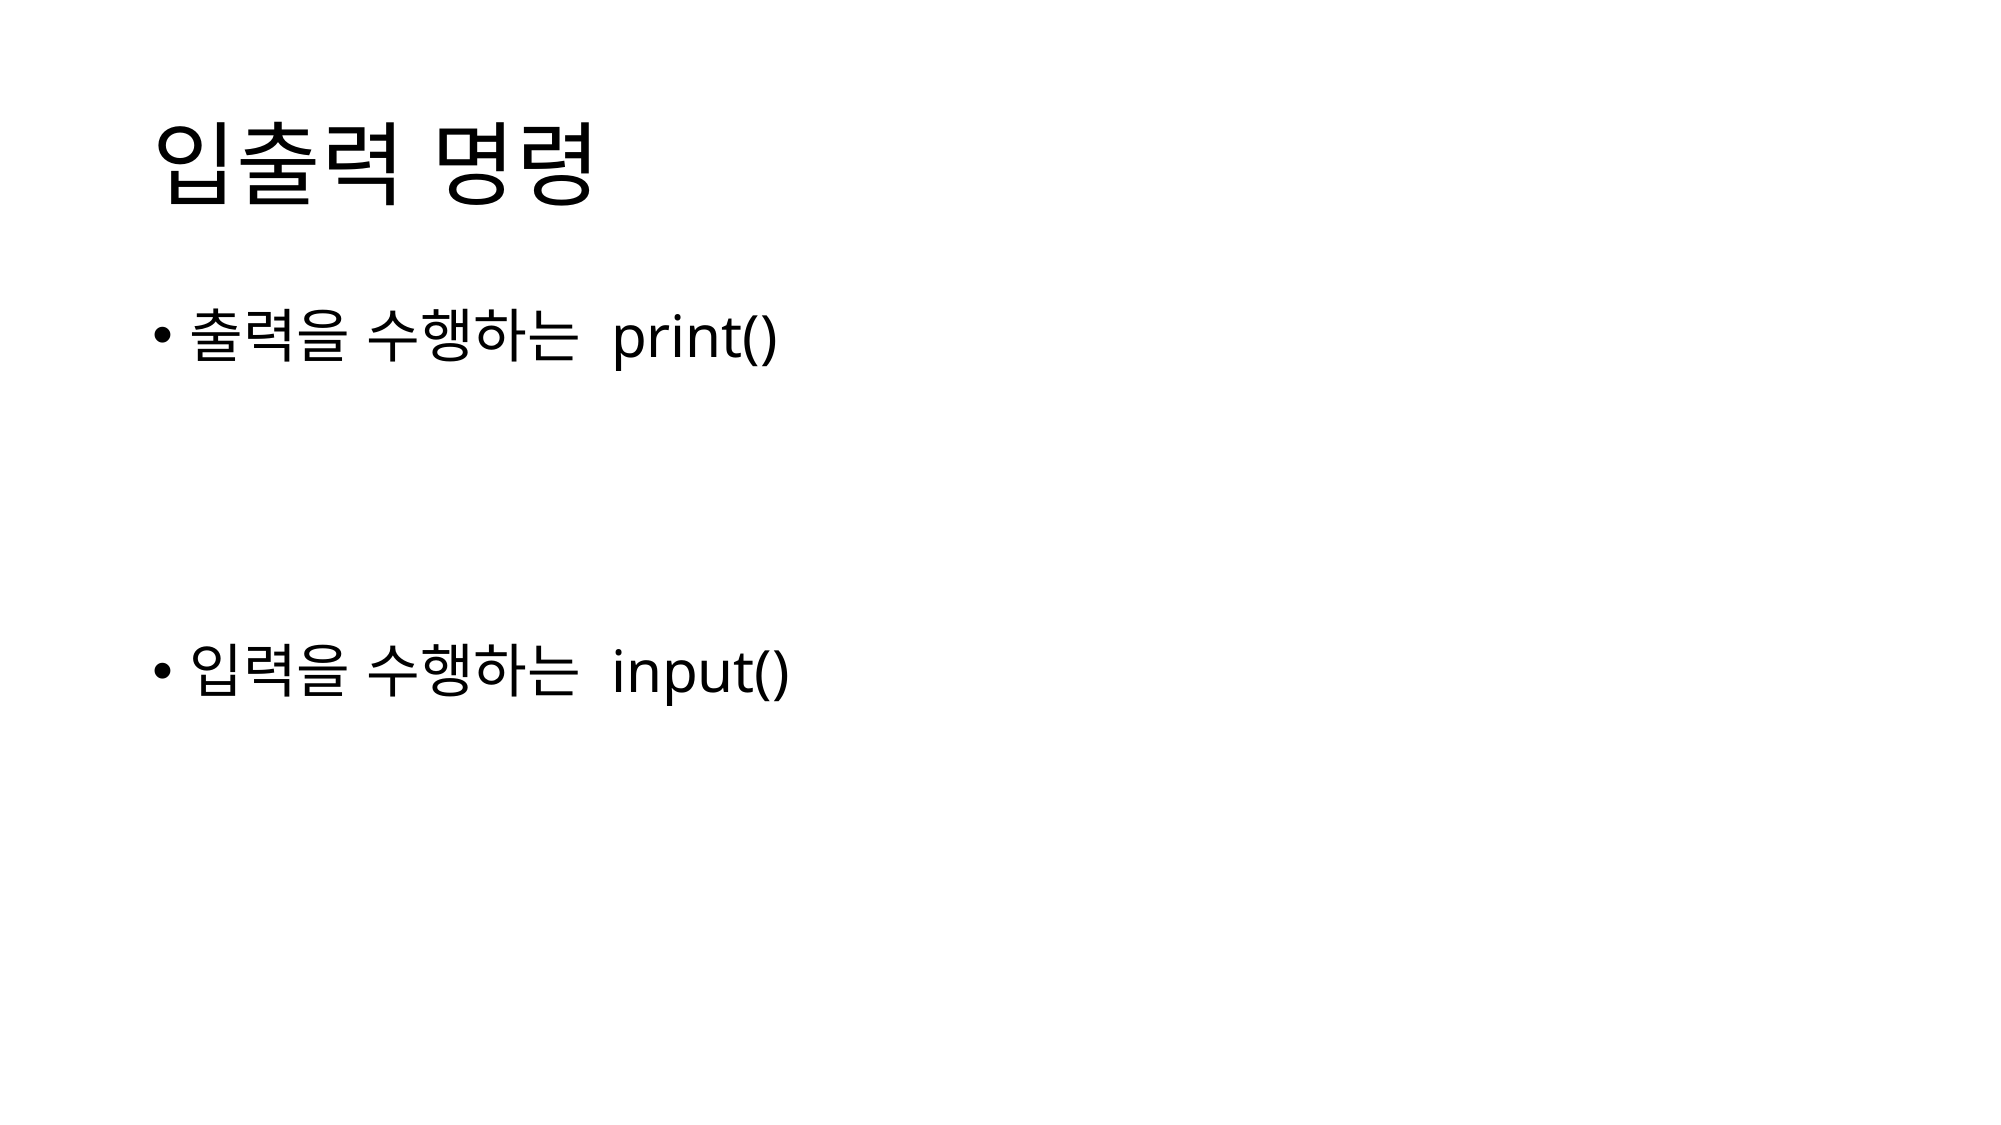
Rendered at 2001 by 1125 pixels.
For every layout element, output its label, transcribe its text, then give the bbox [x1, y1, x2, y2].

title 입출력 명령 [137, 59, 1863, 278]
list 출력을 수행하는 print() 입력을 수행하는 input() [137, 299, 1863, 1014]
